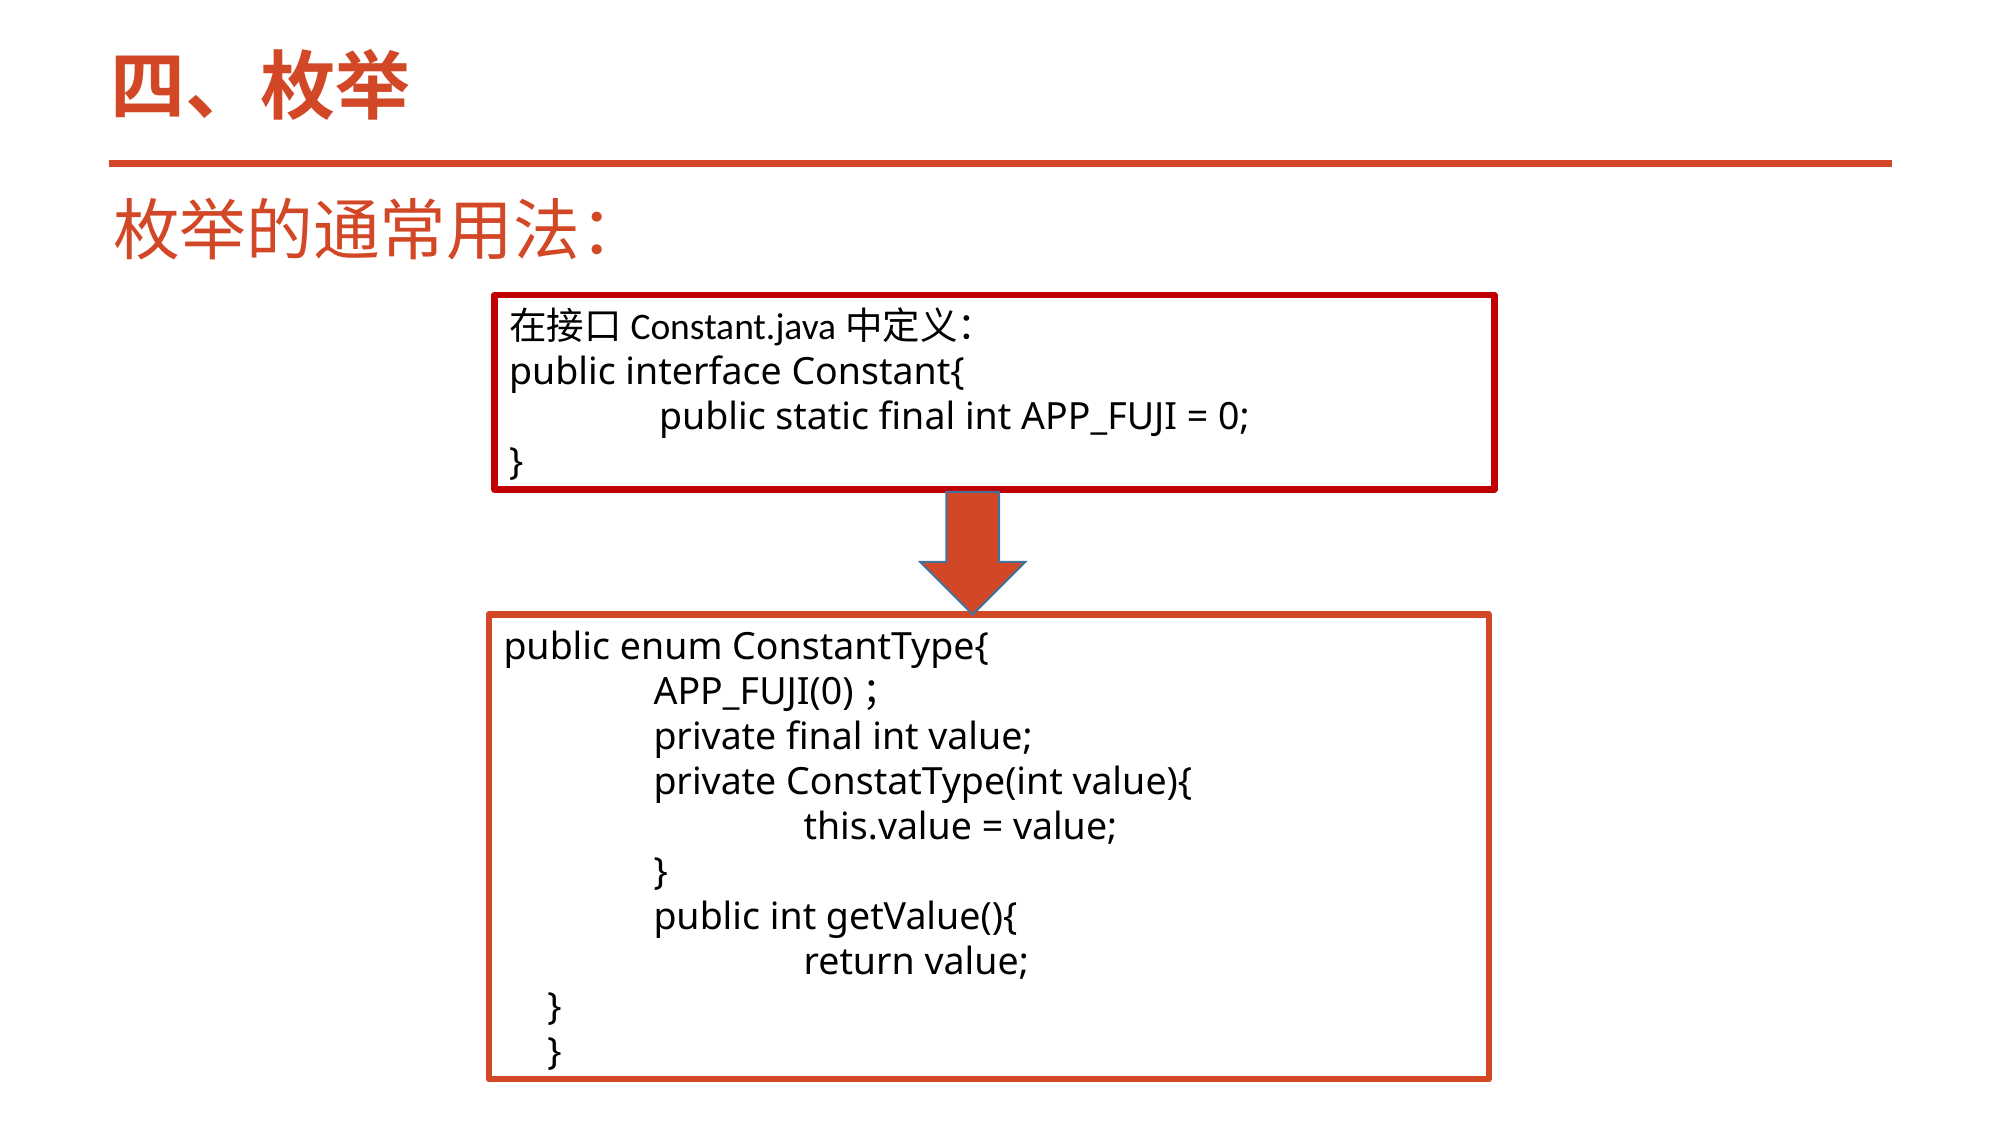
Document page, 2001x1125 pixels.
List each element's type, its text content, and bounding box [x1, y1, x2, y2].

text_box [917, 490, 1028, 616]
text_box 枚举的通常用法： [98, 180, 663, 276]
text_box 四、枚举 [95, 30, 512, 136]
text_box public enum ConstantType{ APP_FUJI(0)； private final int value; private ConstatType(int value){ this.value = value; } public int getValue(){ return value; } } [488, 614, 1489, 1080]
text_box 在接口Constant.java中定义： public interface Constant{ public static final int APP_FUJI = 0; } [494, 294, 1495, 490]
